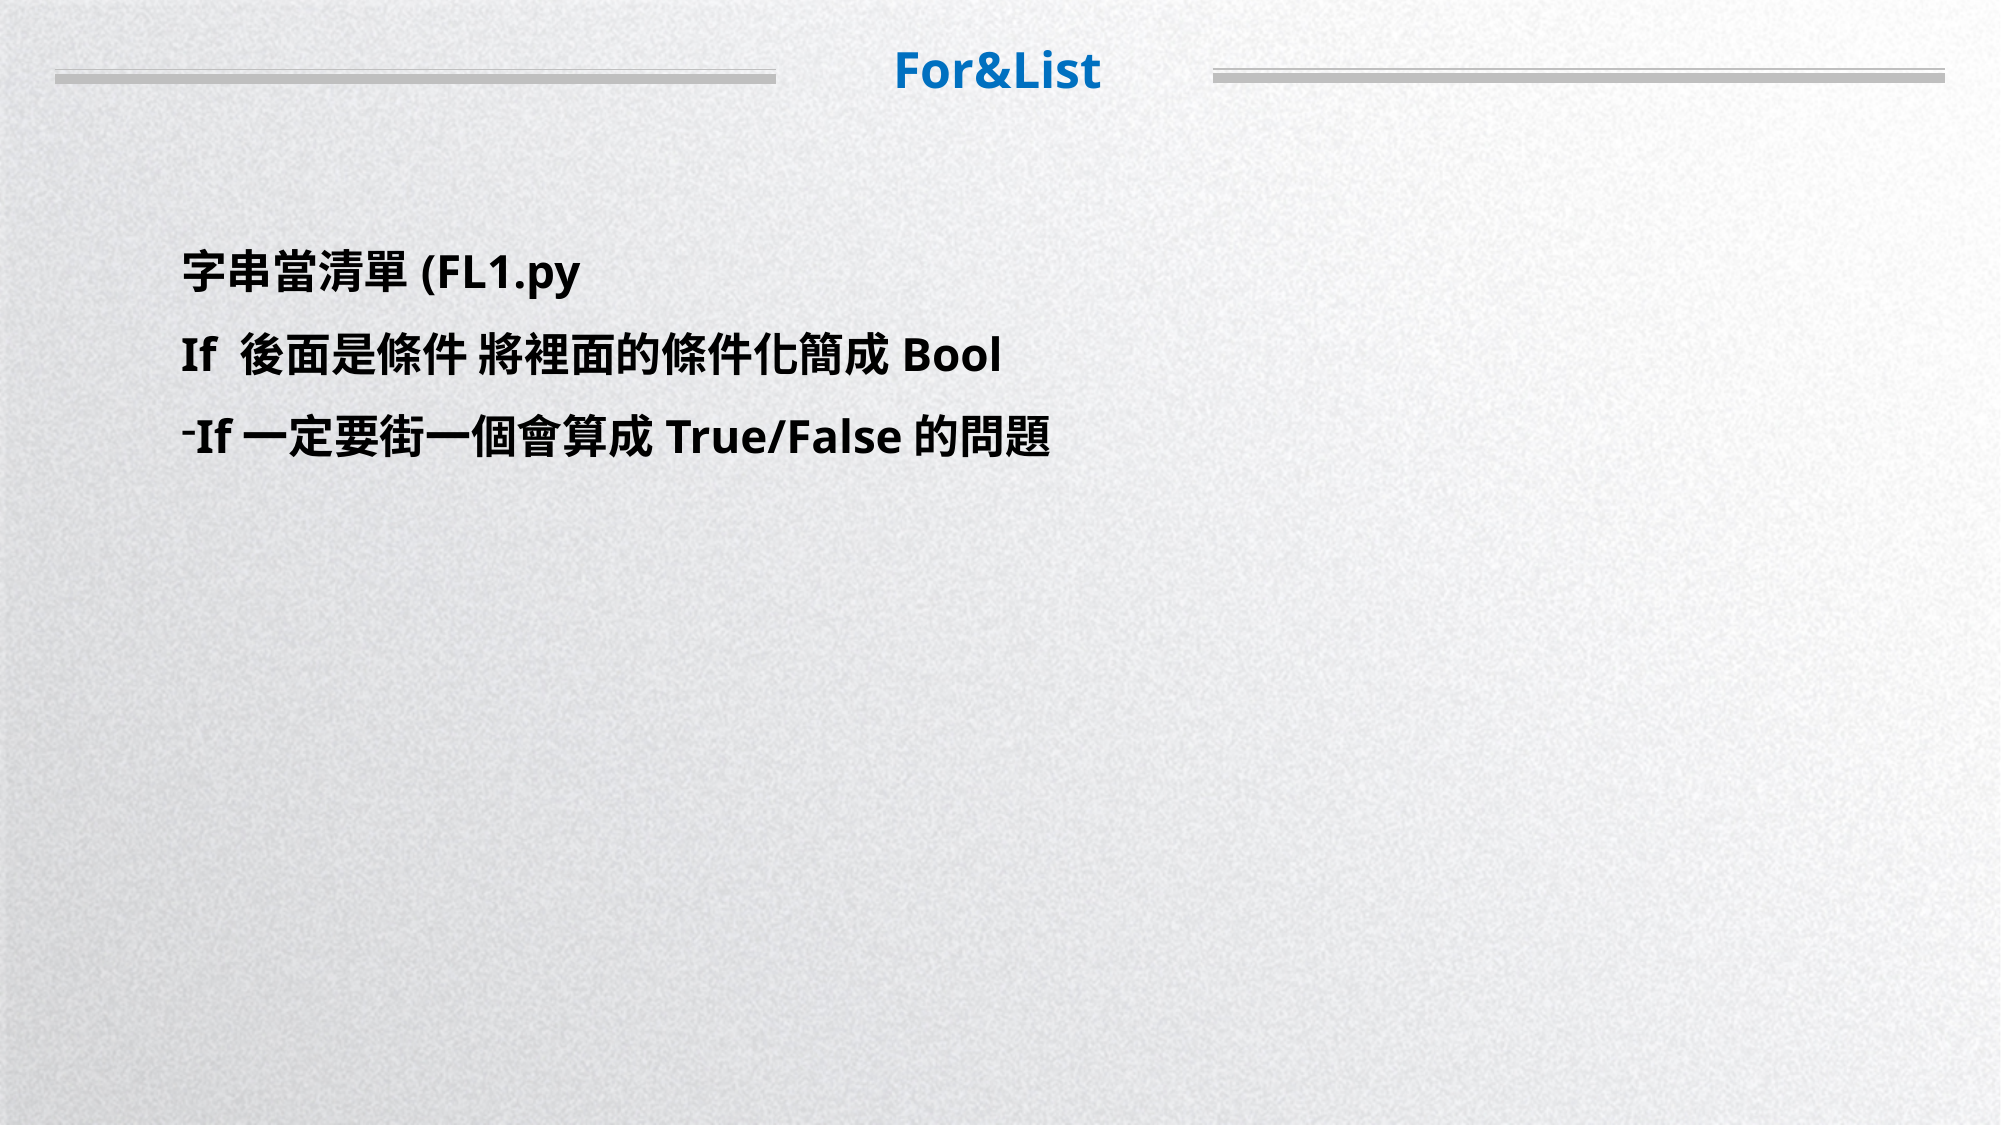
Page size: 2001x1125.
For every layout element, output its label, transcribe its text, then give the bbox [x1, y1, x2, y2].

text_box 字串當清單(FL1.py If 後面是條件 將裡面的條件化簡成Bool If一定要街一個會算成True/False的問題 [166, 208, 1839, 613]
text_box For&List [782, 30, 1213, 106]
picture [0, 0, 2001, 1125]
